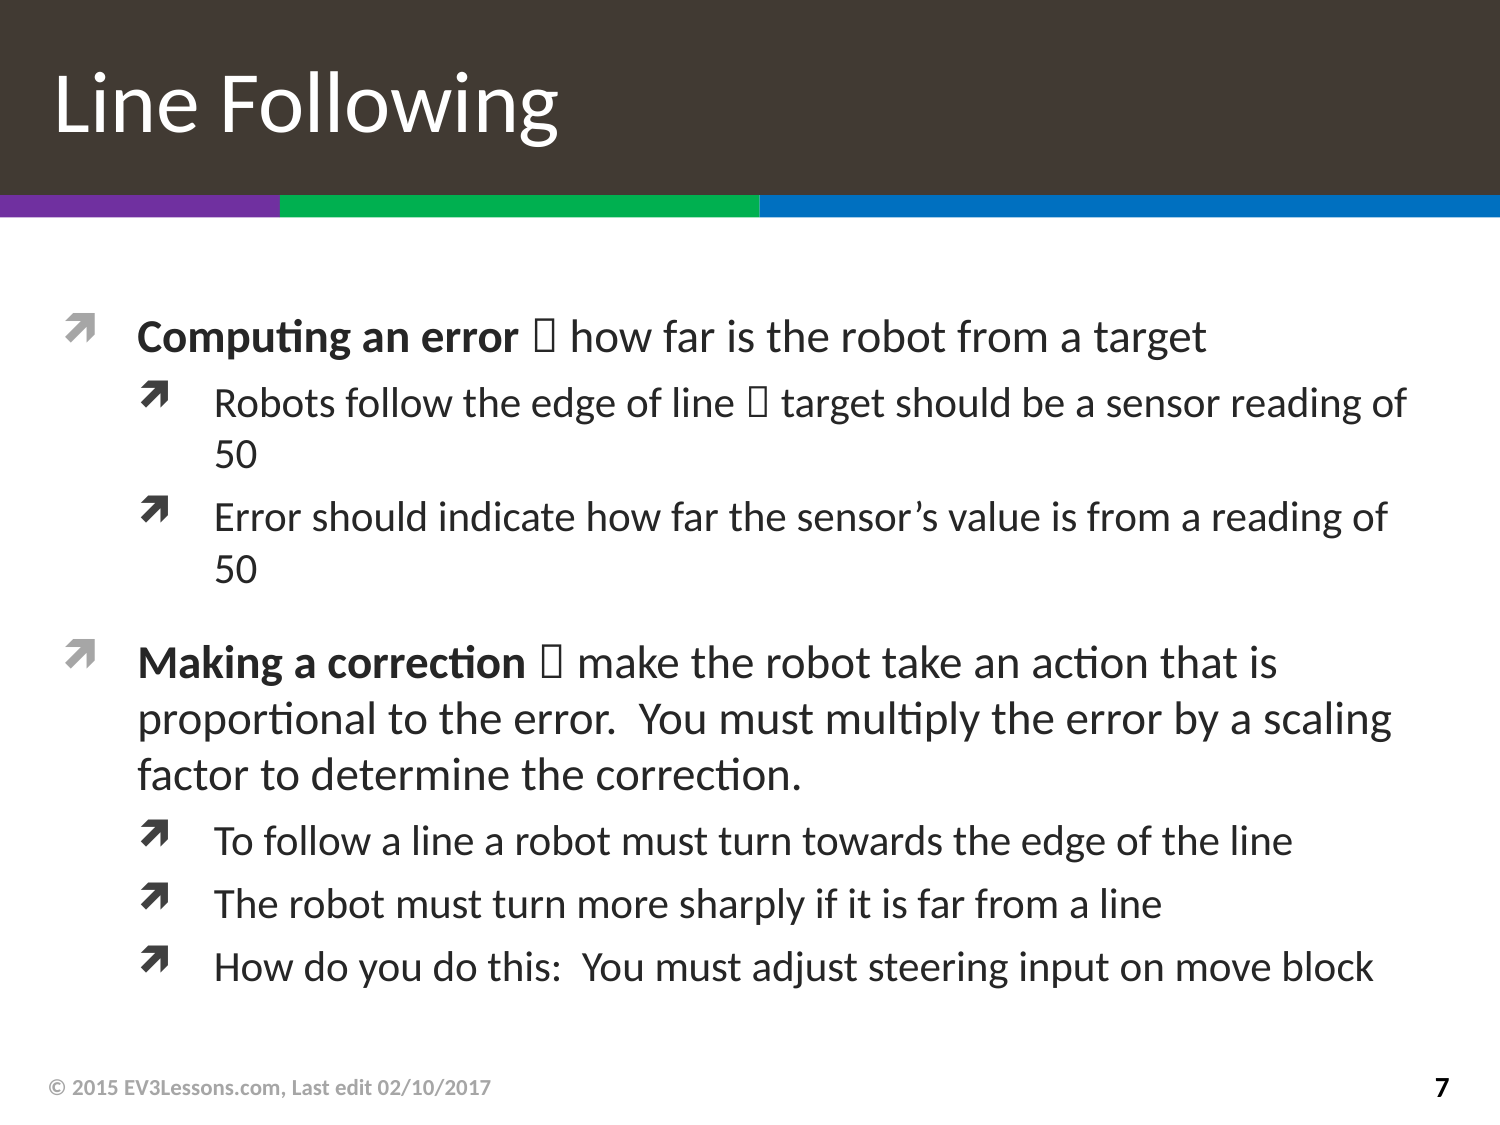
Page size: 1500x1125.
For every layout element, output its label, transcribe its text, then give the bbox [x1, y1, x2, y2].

title Line Following [0, 0, 1500, 195]
list Computing an error  how far is the robot from a target Robots follow the edge of line  target should be a sensor reading of 50 Error should indicate how far the sensor’s value is from a reading of 50 Making a correction  make the robot take an action that is proportional to the error. You must multiply the error by a scaling factor to determine the correction. To follow a line a robot must turn towards the edge of the line The robot must turn more sharply if it is far from a line How do you do this: You must adjust steering input on move block [46, 298, 1454, 1005]
footer © 2015 EV3Lessons.com, Last edit 02/10/2017 [32, 1055, 1038, 1116]
slide_number 7 [1361, 1056, 1465, 1116]
